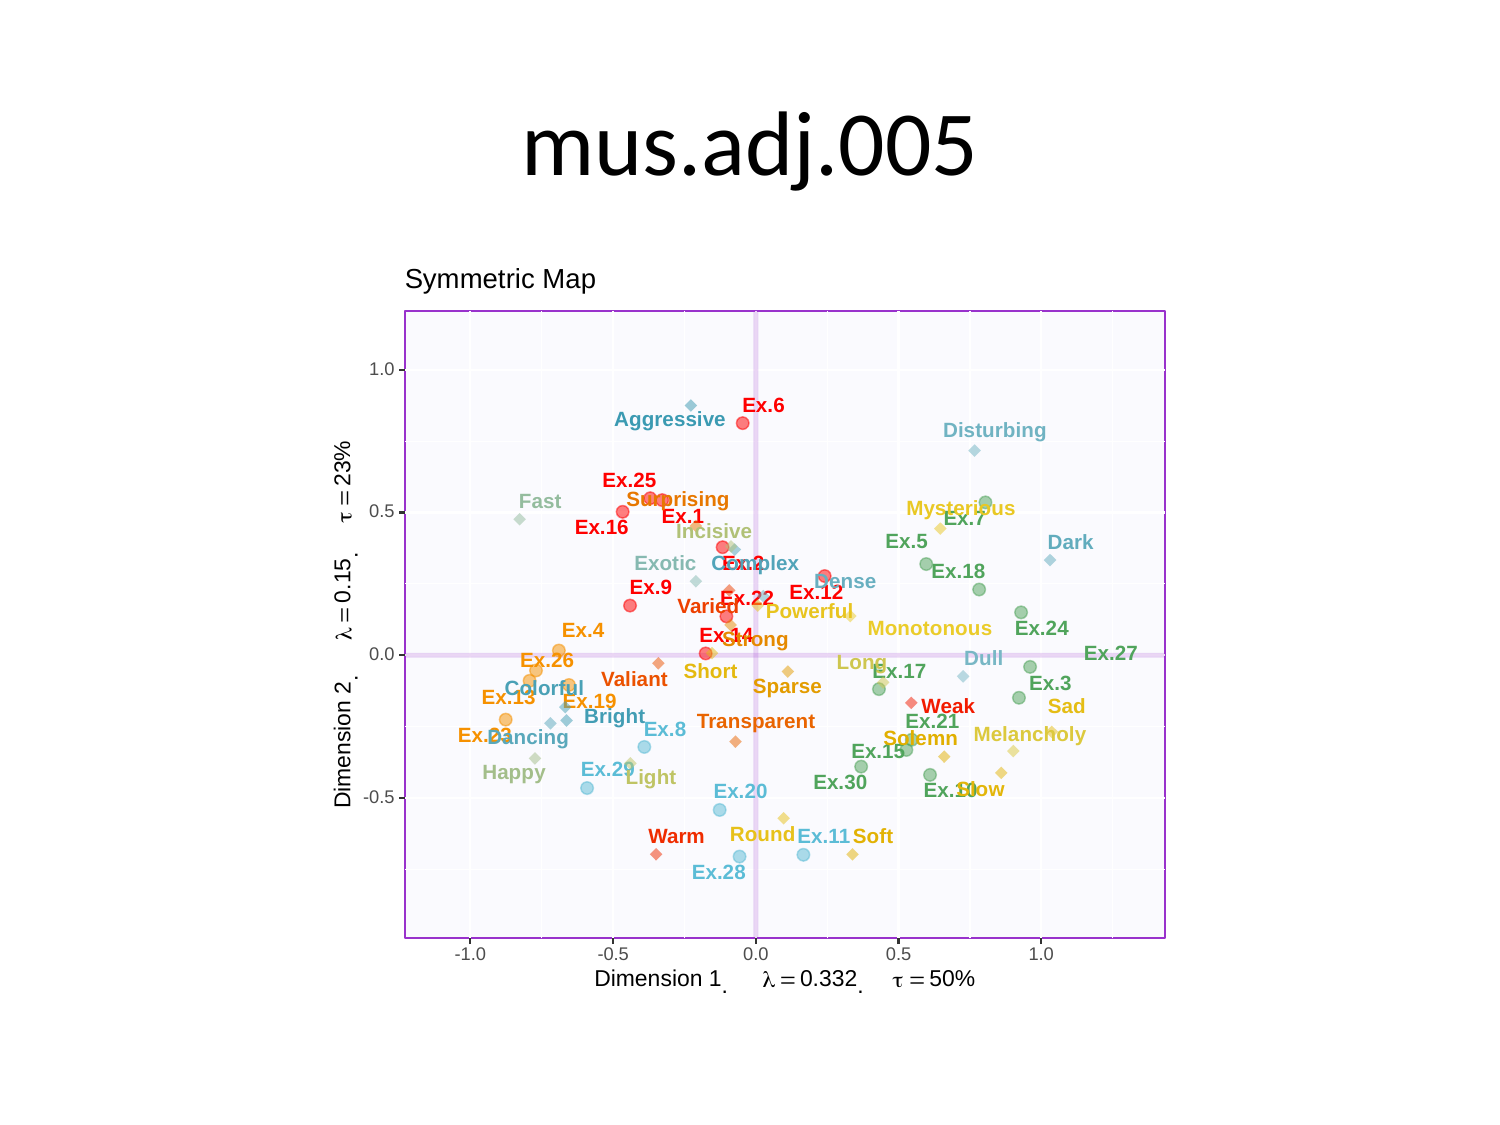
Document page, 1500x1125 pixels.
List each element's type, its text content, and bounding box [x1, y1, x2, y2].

title mus.adj.005 [75, 45, 1425, 233]
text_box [74, 262, 1426, 1006]
